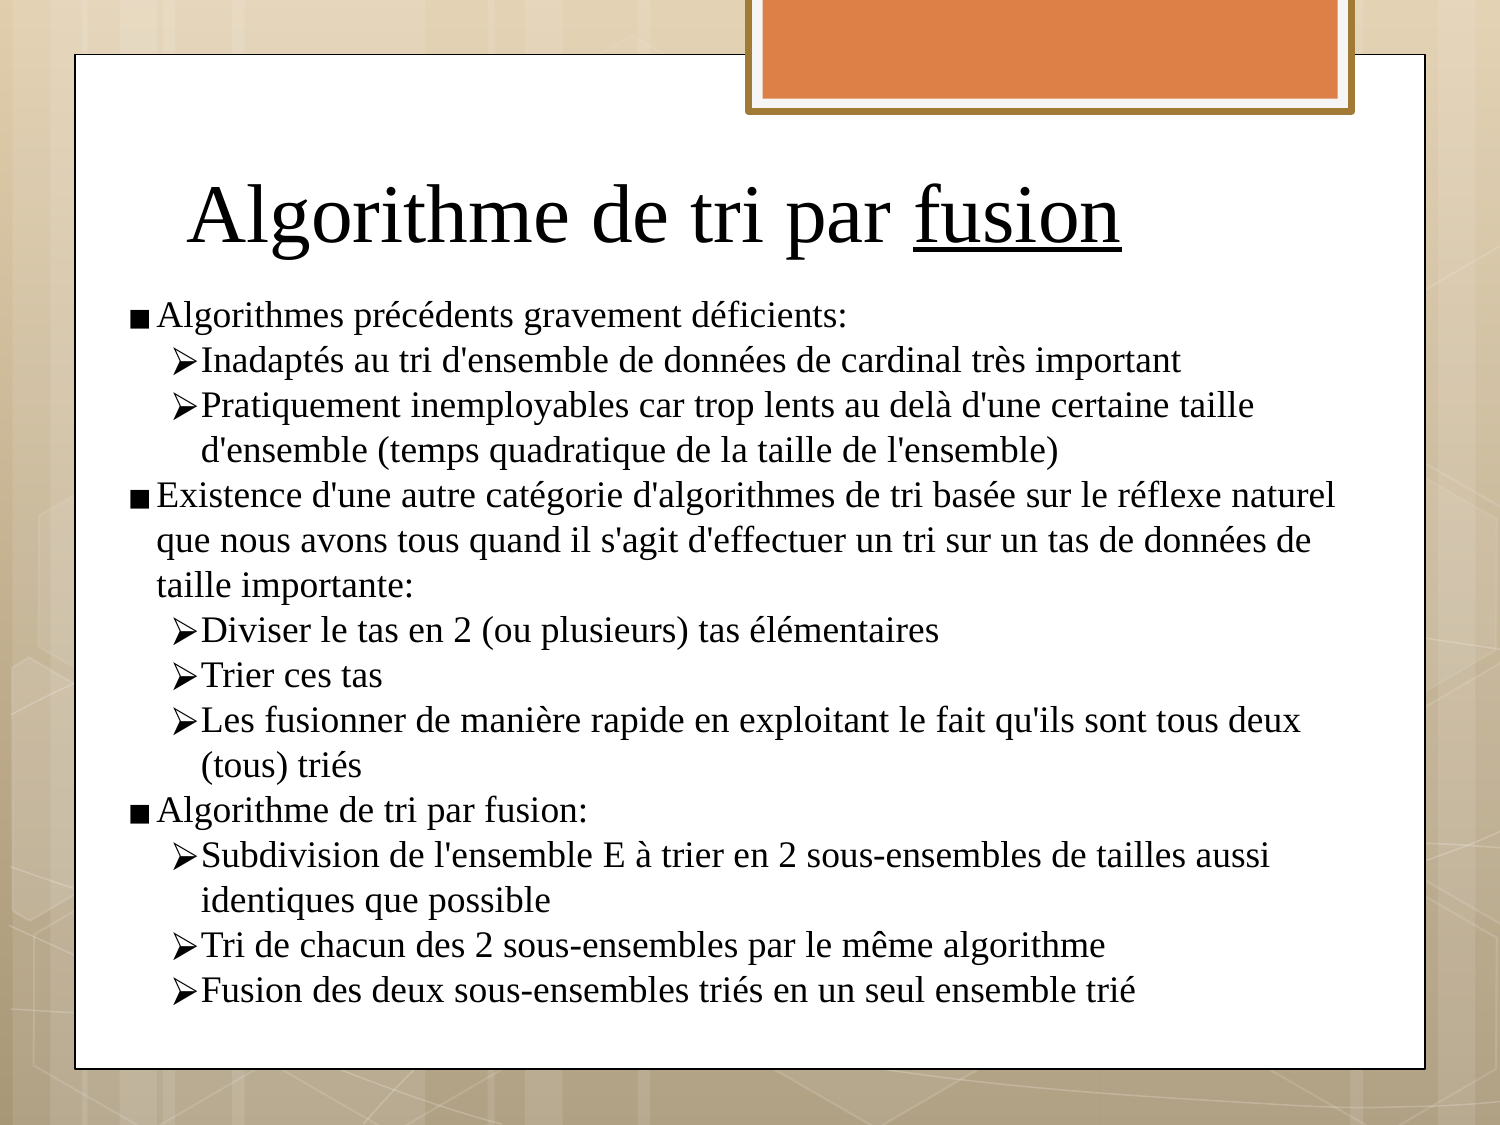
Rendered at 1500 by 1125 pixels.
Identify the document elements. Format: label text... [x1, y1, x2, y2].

title Algorithme de tri par fusion [171, 126, 1324, 268]
text_box Algorithmes précédents gravement déficients: Inadaptés au tri d'ensemble de données de cardinal très important Pratiquement inemployables car trop lents au delà d'une certaine taille d'ensemble (temps quadratique de la taille de l'ensemble) Existence d'une autre catégorie d'algorithmes de tri basée sur le réflexe naturel que nous avons tous quand il s'agit d'effectuer un tri sur un tas de données de taille importante: Diviser le tas en 2 (ou plusieurs) tas élémentaires Trier ces tas Les fusionner de manière rapide en exploitant le fait qu'ils sont tous deux (tous) triés Algorithme de tri par fusion: Subdivision de l'ensemble E à trier en 2 sous-ensembles de tailles aussi identiques que possible Tri de chacun des 2 sous-ensembles par le même algorithme Fusion des deux sous-ensembles triés en un seul ensemble trié [112, 282, 1388, 1025]
